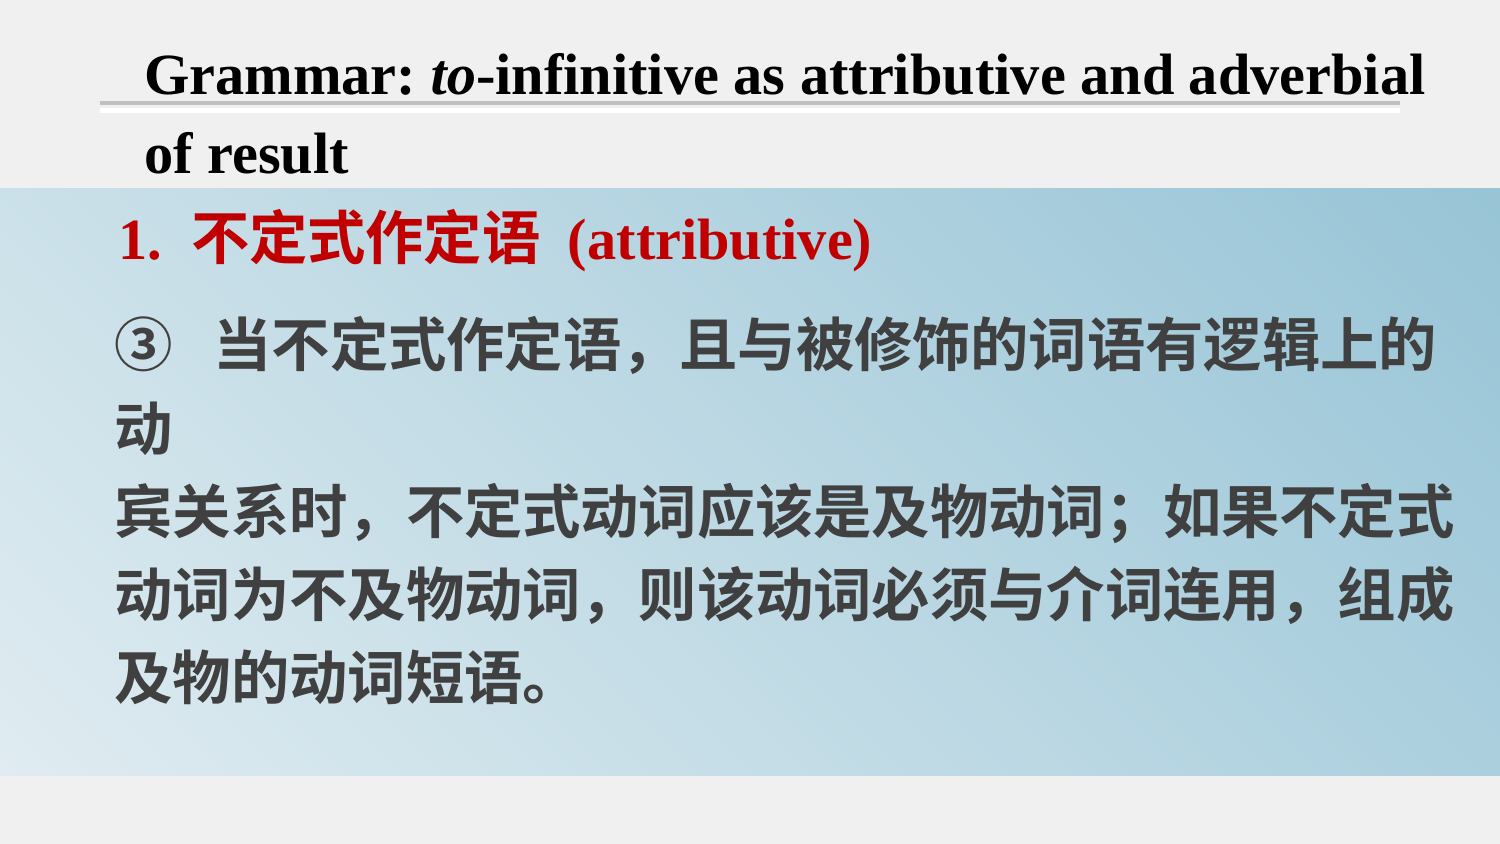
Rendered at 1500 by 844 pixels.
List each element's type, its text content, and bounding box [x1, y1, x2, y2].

text_box [0, 186, 1500, 778]
text_box 1. 不定式作定语 (attributive) [103, 193, 1080, 279]
text_box Grammar: to-infinitive as attributive and adverbial of result [129, 19, 1448, 193]
text_box ③ 当不定式作定语，且与被修饰的词语有逻辑上的动 宾关系时，不定式动词应该是及物动词；如果不定式 动词为不及物动词，则该动词必须与介词连用，组成 及物的动词短语。 [99, 287, 1494, 719]
